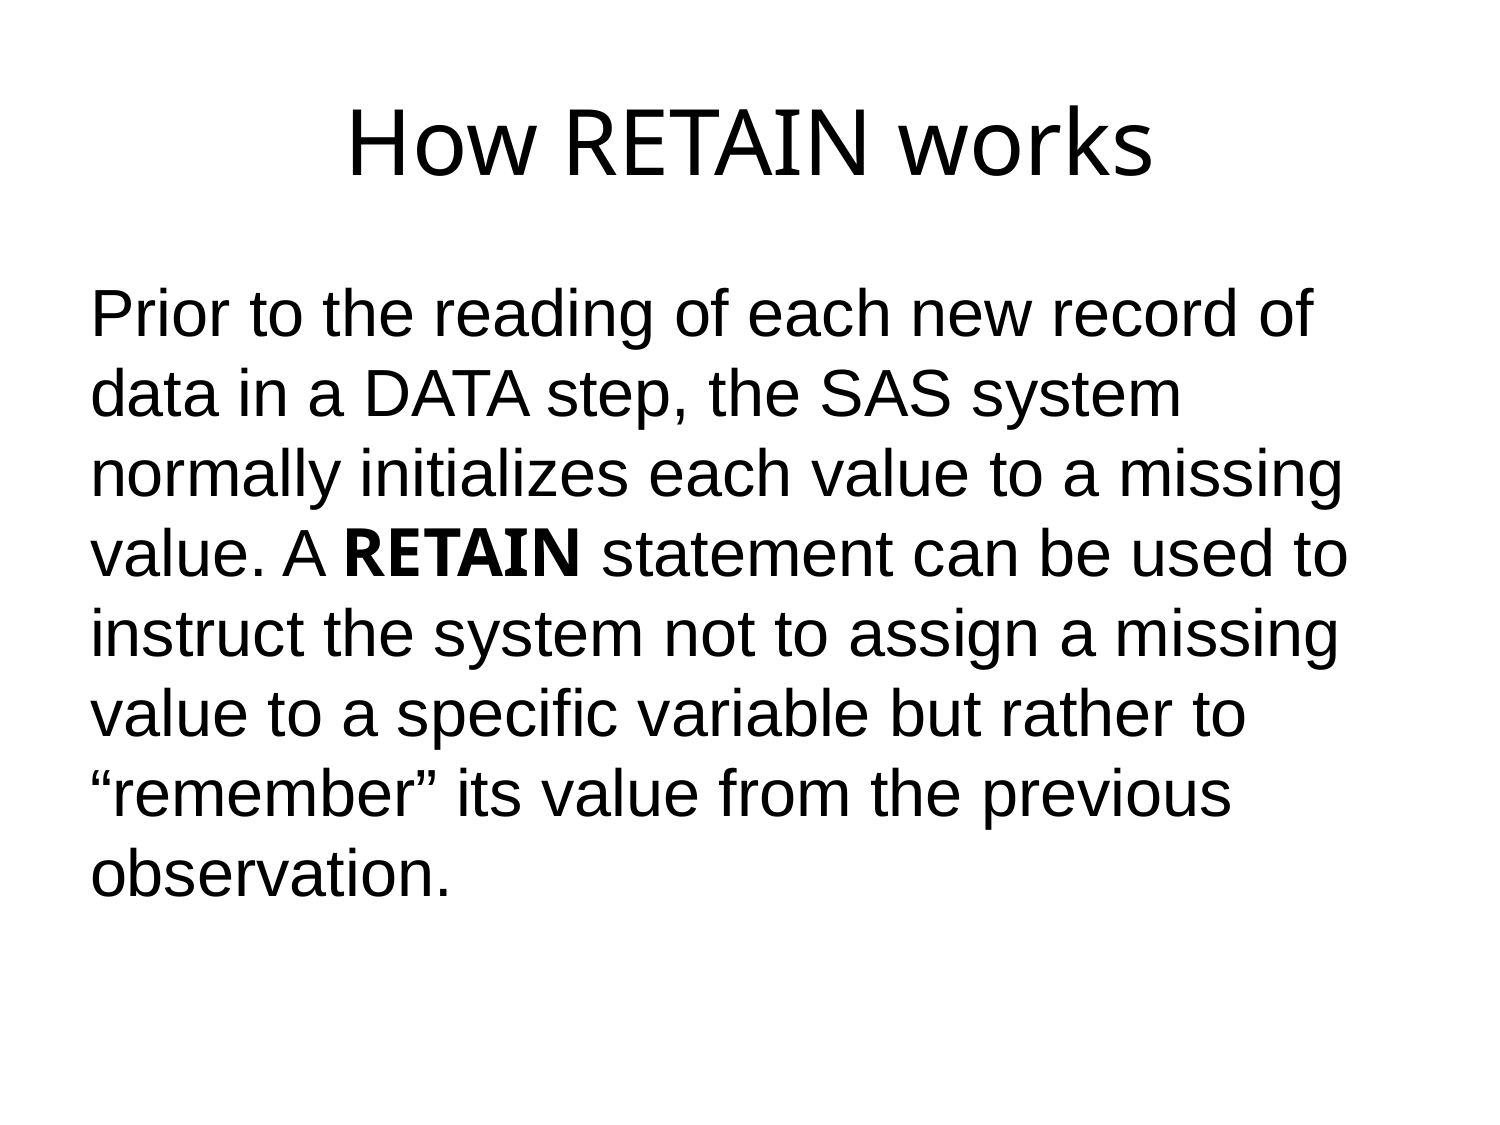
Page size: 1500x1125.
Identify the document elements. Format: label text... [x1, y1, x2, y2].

title How RETAIN works [75, 45, 1425, 233]
list Prior to the reading of each new record of data in a DATA step, the SAS system normally initializes each value to a missing value. A RETAIN statement can be used to instruct the system not to assign a missing value to a specific variable but rather to “remember” its value from the previous observation. [75, 262, 1425, 1005]
